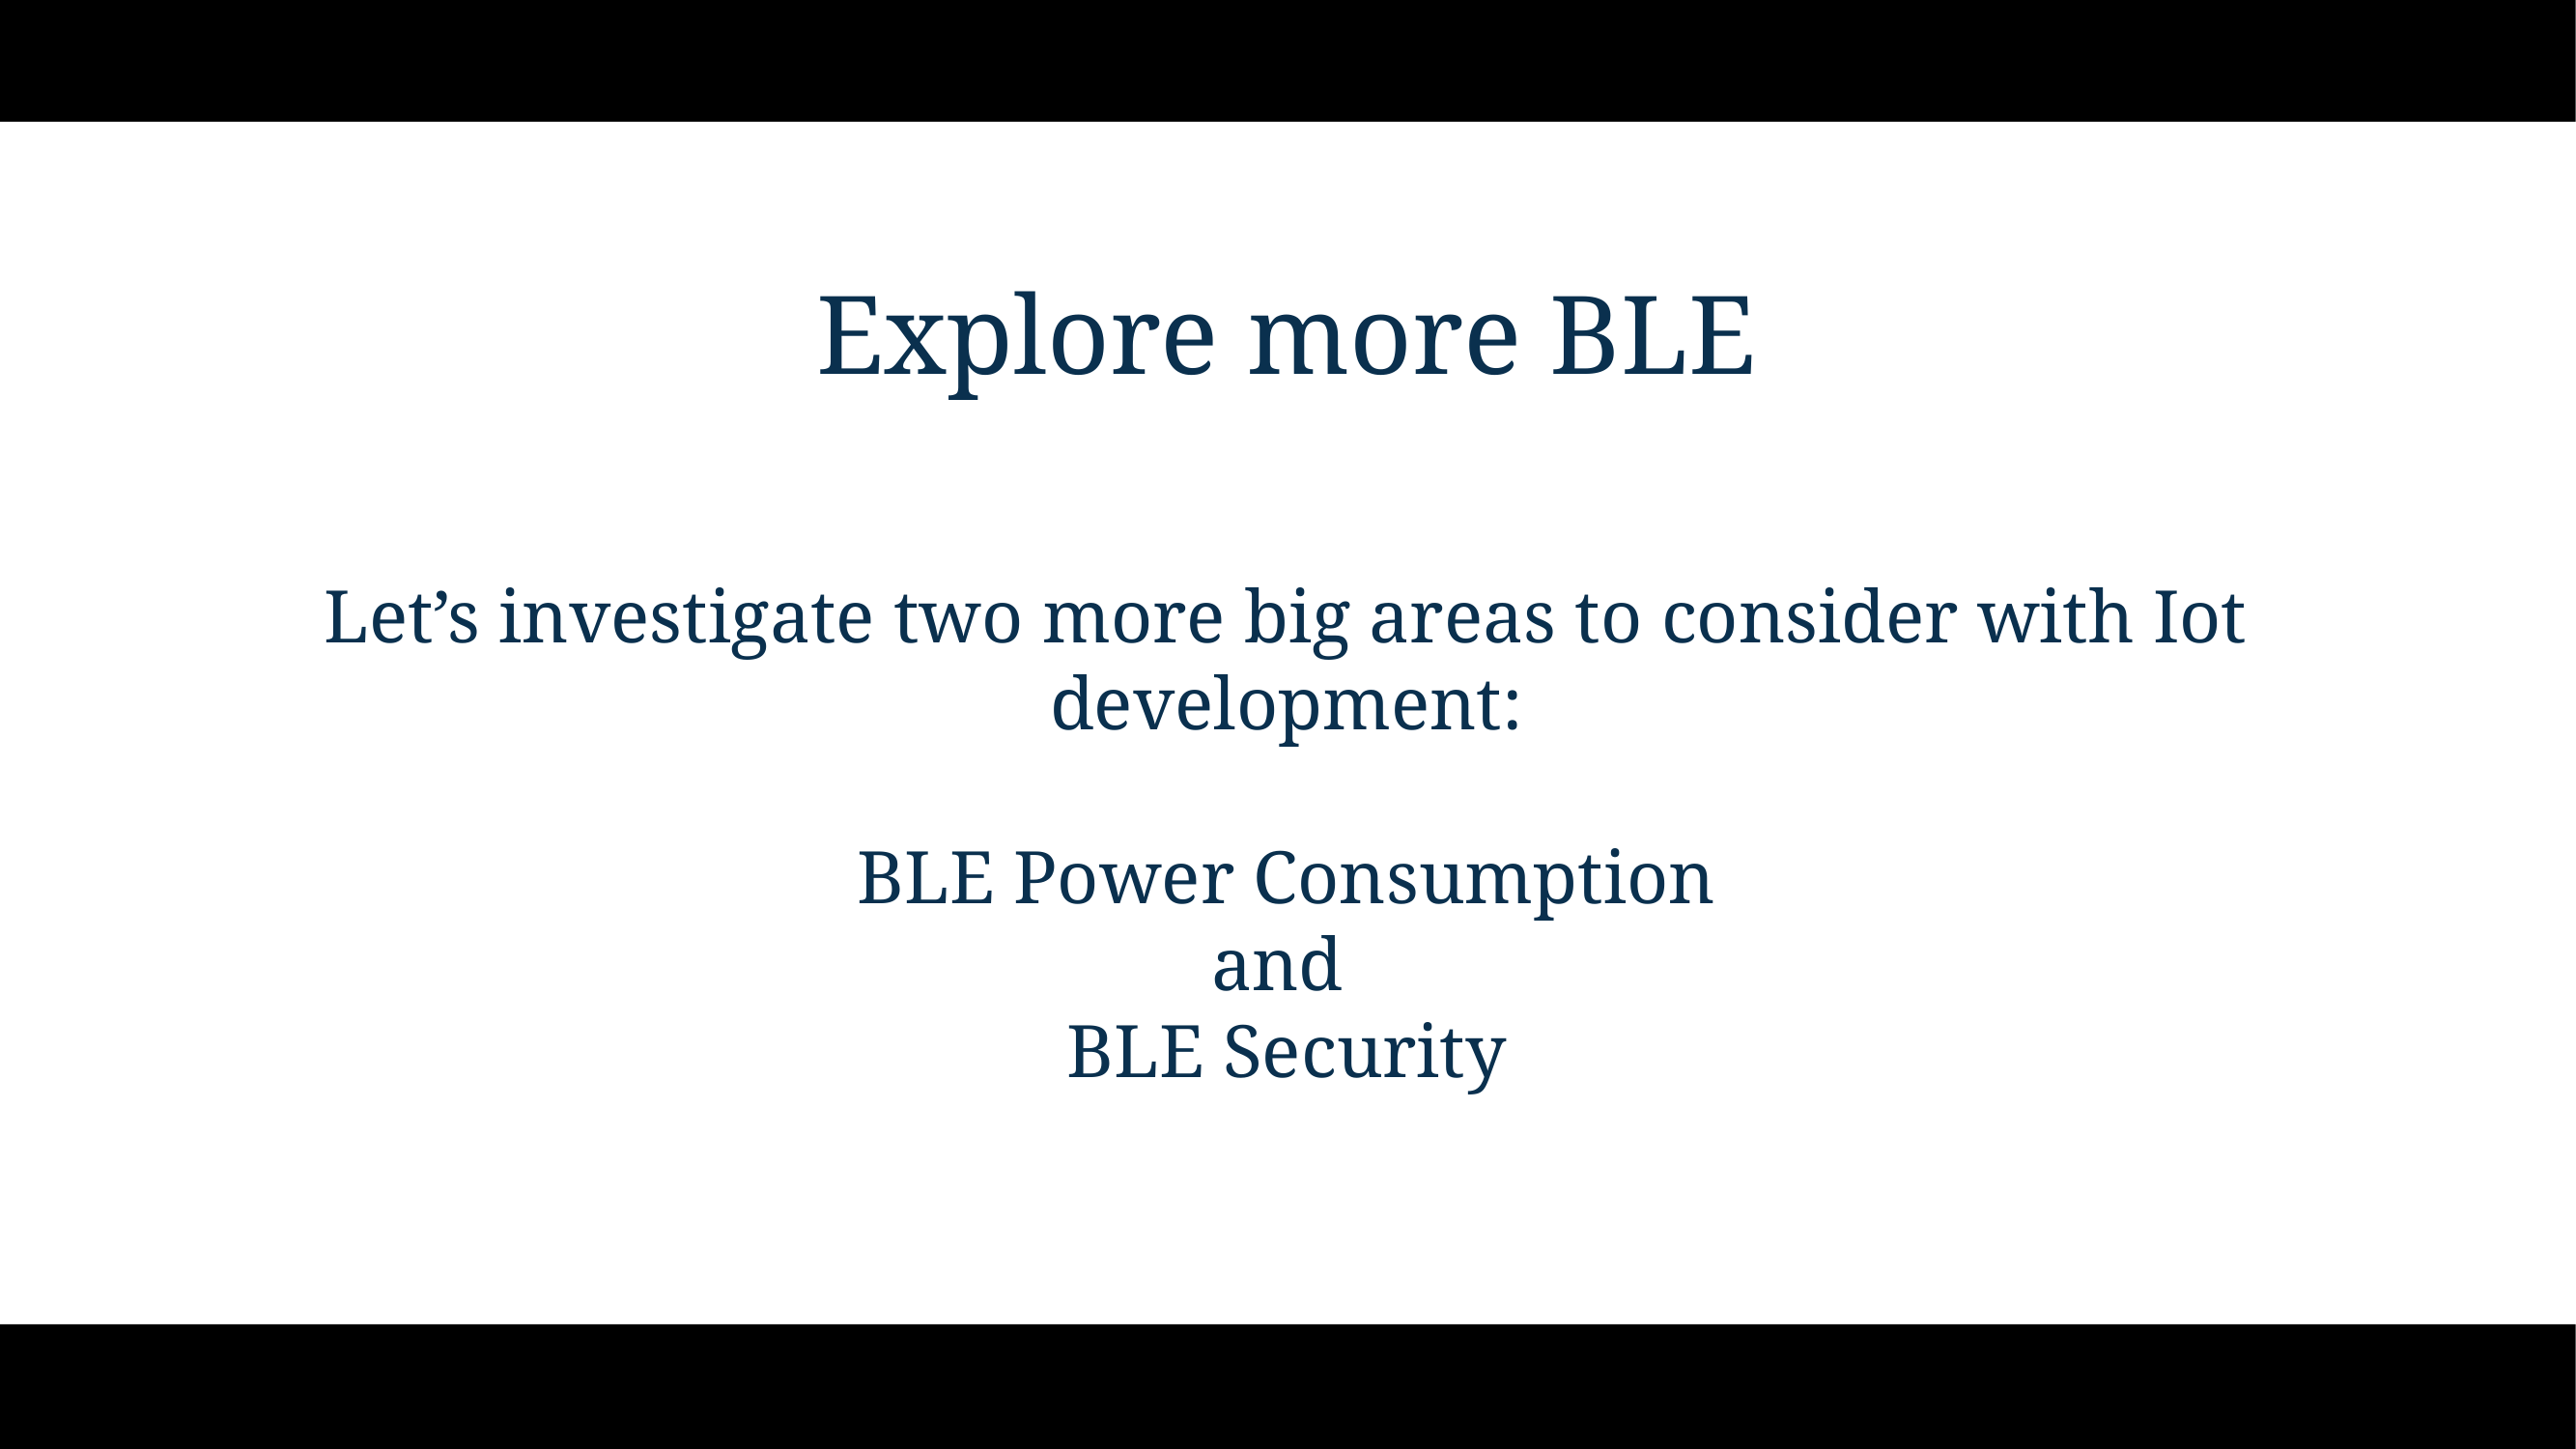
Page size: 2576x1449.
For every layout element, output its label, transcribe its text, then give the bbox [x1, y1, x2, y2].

list Let’s investigate two more big areas to consider with Iot development: BLE Power Consumption and BLE Security [183, 469, 2391, 1312]
title Explore more BLE [183, 243, 2391, 411]
